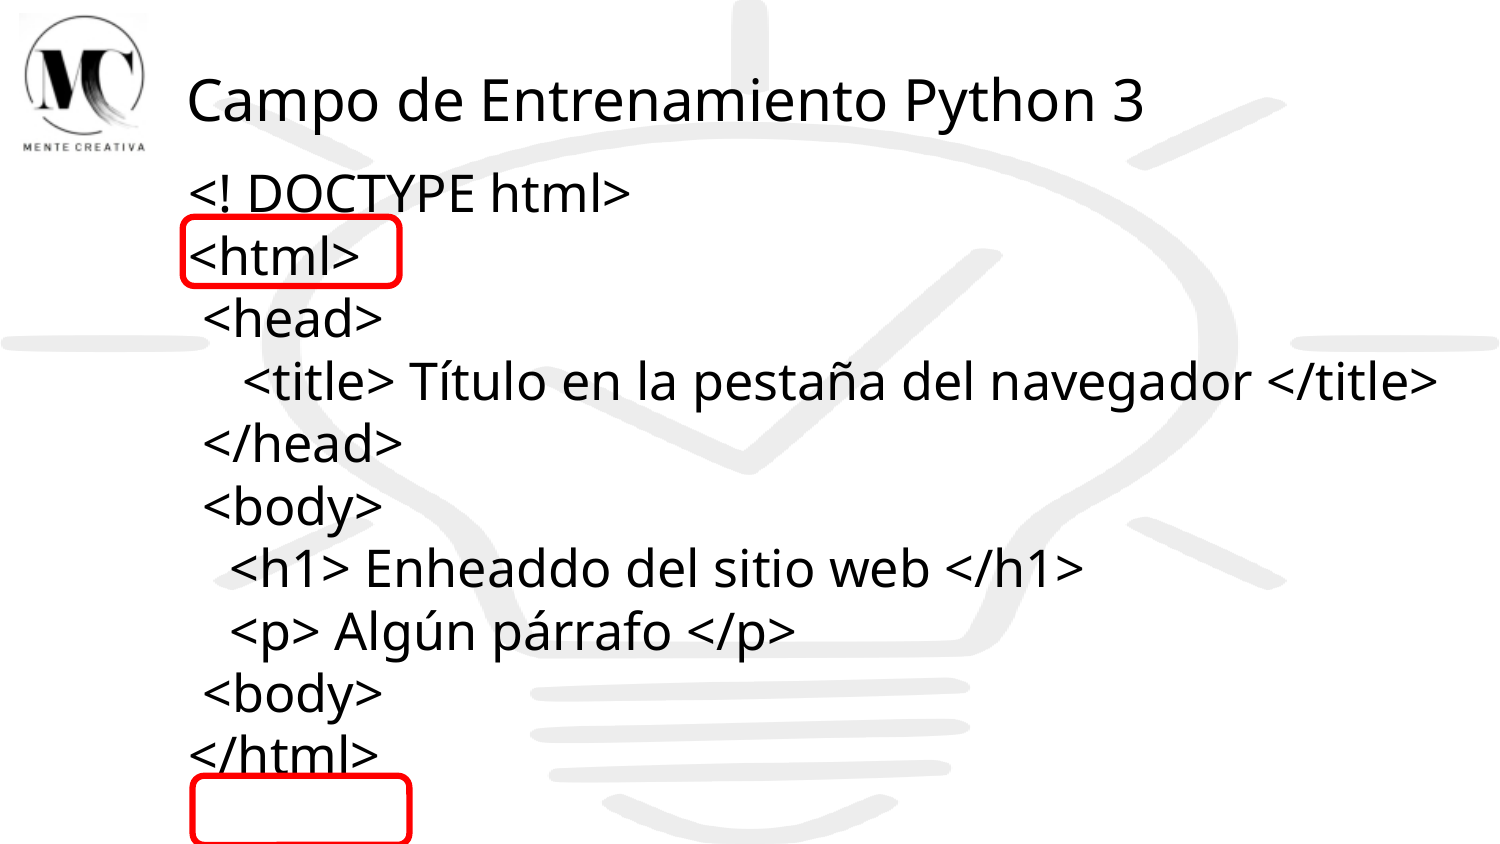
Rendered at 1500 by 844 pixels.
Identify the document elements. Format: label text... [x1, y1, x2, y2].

text_box [182, 216, 400, 286]
list <! DOCTYPE html> <html> <head> <title> Título en la pestaña del navegador </title> </head> <body> <h1> Enheaddo del sitio web </h1> <p> Algún párrafo </p> <body> </html> [24, 145, 1476, 707]
text_box [192, 775, 410, 844]
title Campo de Entrenamiento Python 3 [171, 48, 1449, 143]
picture [0, 0, 1500, 844]
